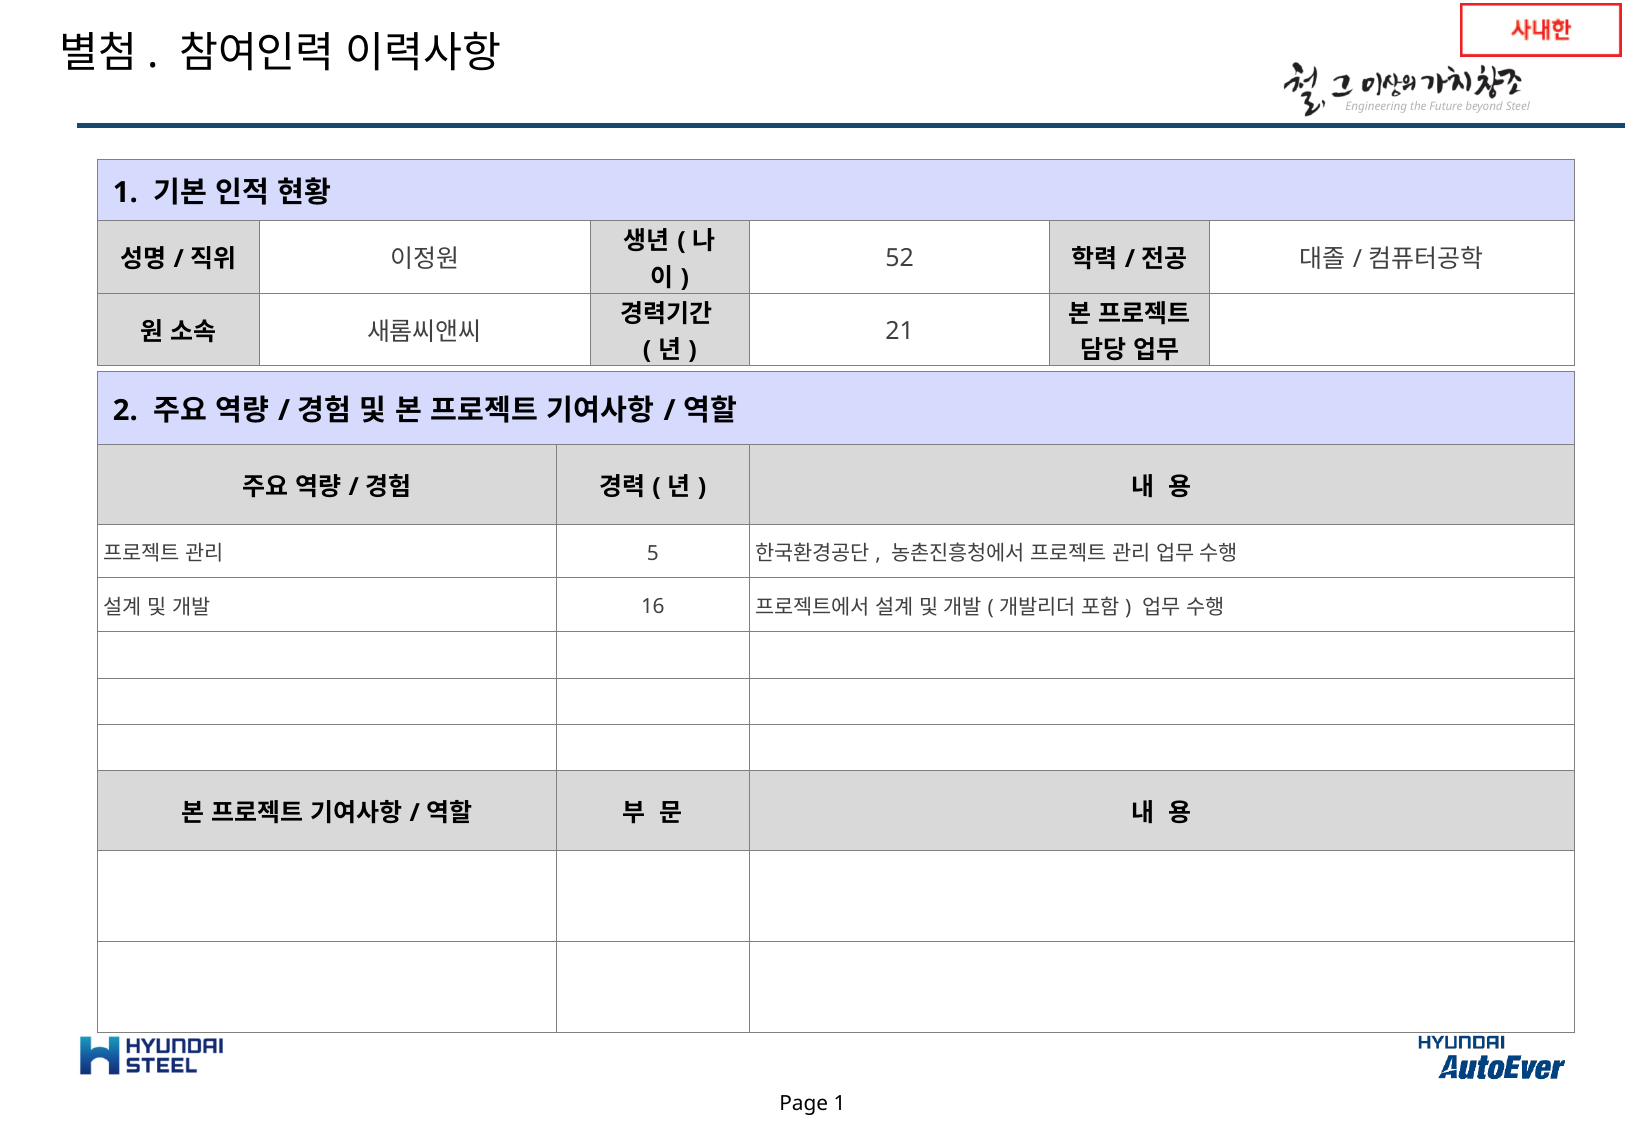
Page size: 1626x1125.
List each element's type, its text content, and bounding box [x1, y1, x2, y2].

table_cell 대졸/컴퓨터공학 [1210, 221, 1574, 293]
table_cell [557, 632, 749, 678]
picture [77, 1034, 225, 1076]
table_cell [750, 679, 1574, 724]
table_cell [98, 679, 556, 724]
table_cell 새롬씨앤씨 [260, 294, 590, 365]
table_cell 5 [557, 525, 749, 577]
table_cell 본 프로젝트 기여사항/역할 [98, 771, 556, 850]
table_header 2. 주요 역량/경험 및 본 프로젝트 기여사항/역할 [98, 372, 1574, 444]
title 별첨. 참여인력 이력사항 [44, 15, 1248, 86]
table_cell 내 용 [750, 771, 1574, 850]
table_cell 경력(년) [557, 445, 749, 524]
table_cell 원 소속 [98, 294, 259, 365]
table_cell [557, 725, 749, 770]
table_cell [98, 942, 556, 1032]
table_cell 52 [750, 221, 1049, 293]
table_cell 성명/직위 [98, 221, 259, 293]
table_cell 16 [557, 578, 749, 631]
table_cell [750, 851, 1574, 941]
table_cell 경력기간(년) [591, 294, 749, 365]
table_cell 프로젝트 관리 [98, 525, 556, 577]
table_cell 생년(나이) [591, 221, 749, 293]
table_header 1. 기본 인적 현황 [98, 160, 1574, 220]
table_cell 설계 및 개발 [98, 578, 556, 631]
table_cell 부 문 [557, 771, 749, 850]
table_cell [557, 851, 749, 941]
table_cell 한국환경공단, 농촌진흥청에서 프로젝트 관리 업무 수행 [750, 525, 1574, 577]
table_cell [750, 632, 1574, 678]
table_cell 21 [750, 294, 1049, 365]
table_cell 이정원 [260, 221, 590, 293]
table_cell 본 프로젝트 담당 업무 [1050, 294, 1209, 365]
table_cell [557, 679, 749, 724]
table_cell 내 용 [750, 445, 1574, 524]
table_cell [98, 851, 556, 941]
table_cell 주요 역량/경험 [98, 445, 556, 524]
table_cell [98, 632, 556, 678]
table_cell [750, 725, 1574, 770]
table_cell [557, 942, 749, 1032]
table_cell [1210, 294, 1574, 365]
picture [1279, 3, 1622, 122]
picture [1417, 1034, 1566, 1080]
table_cell 프로젝트에서 설계 및 개발(개발리더 포함) 업무 수행 [750, 578, 1574, 631]
table_cell [98, 725, 556, 770]
table_cell 학력/전공 [1050, 221, 1209, 293]
table_cell [750, 942, 1574, 1032]
